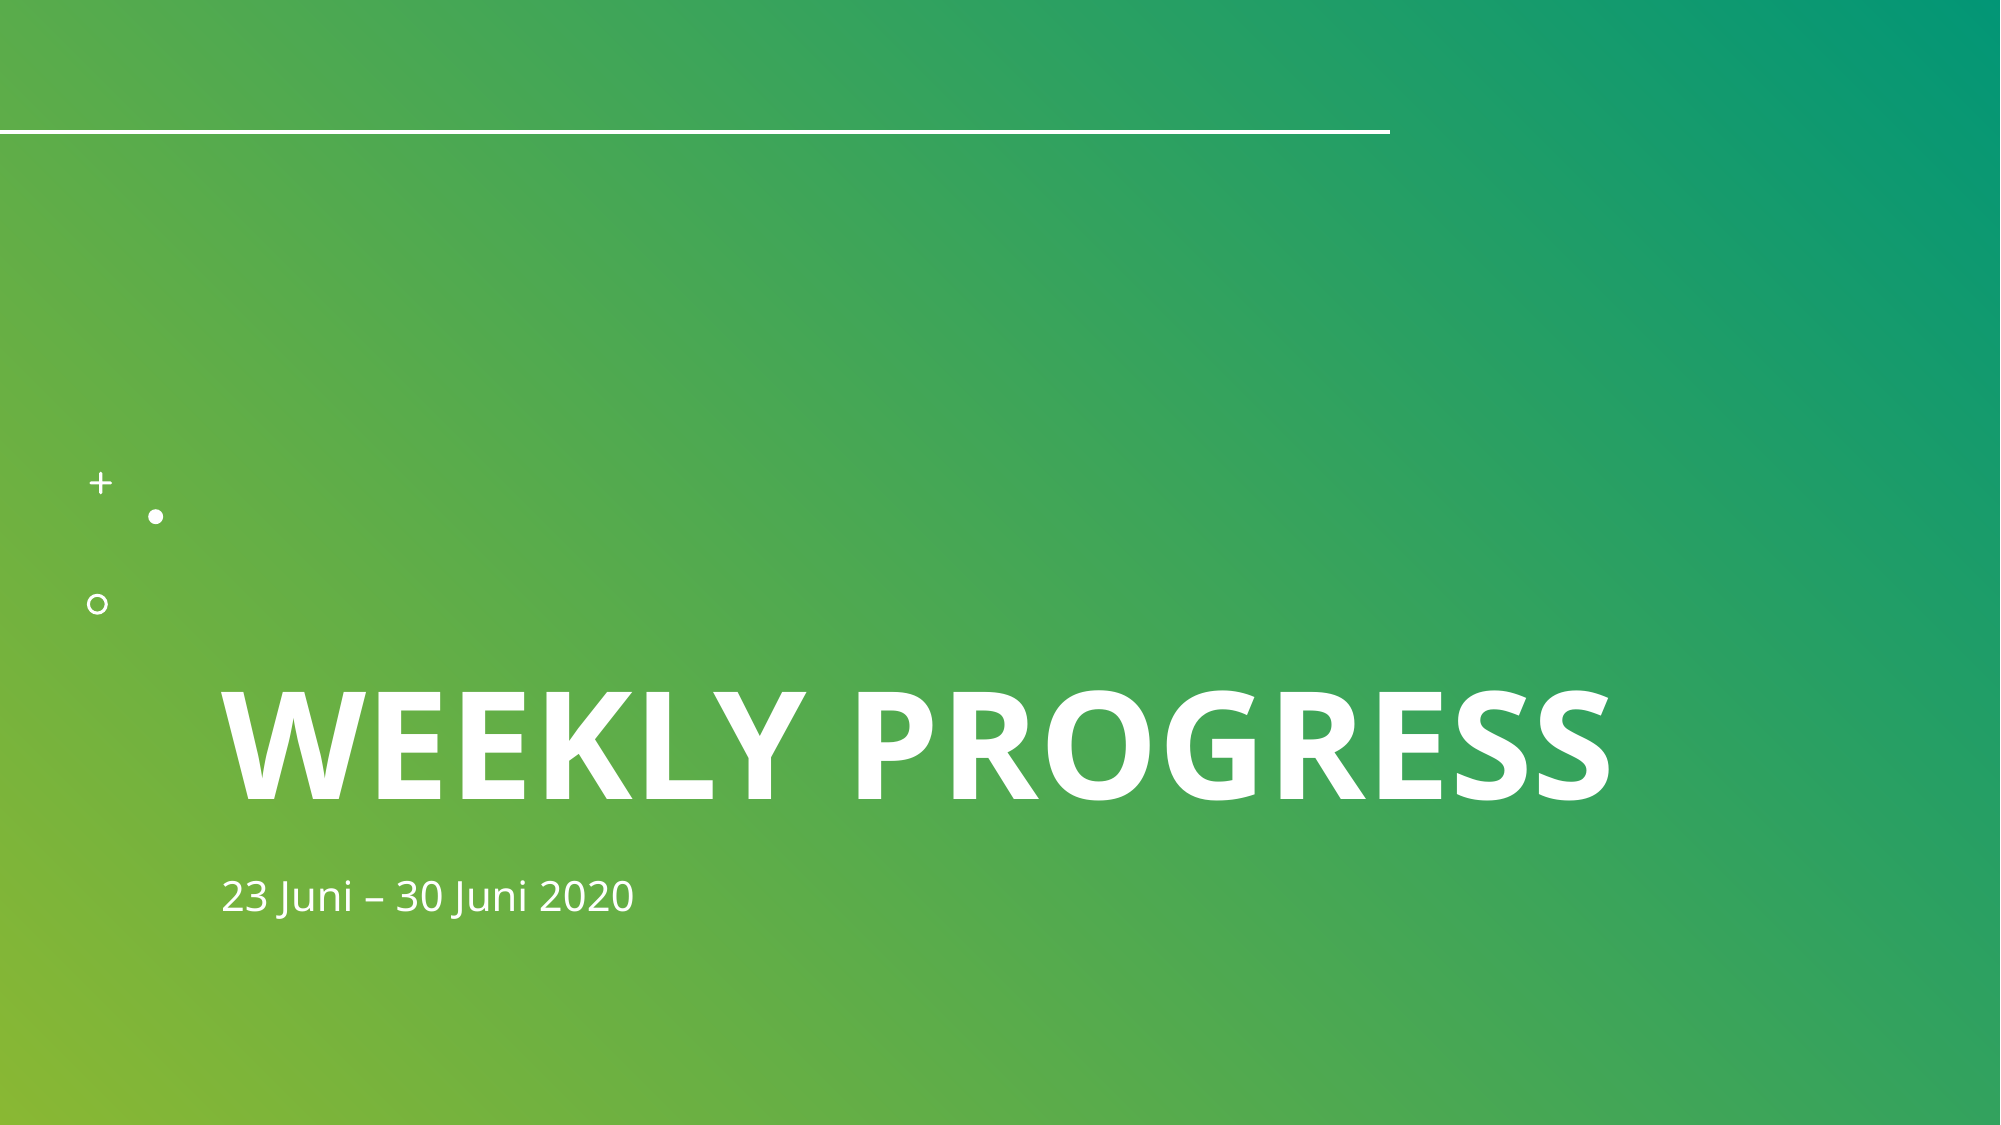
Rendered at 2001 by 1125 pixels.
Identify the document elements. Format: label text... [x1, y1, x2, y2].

text_box [148, 509, 164, 525]
text_box [89, 471, 113, 495]
subtitle 23 Juni – 30 Juni 2020 [206, 836, 1794, 960]
text_box [0, 0, 2000, 1125]
title Weekly Progress [206, 372, 1794, 836]
text_box [86, 593, 108, 615]
